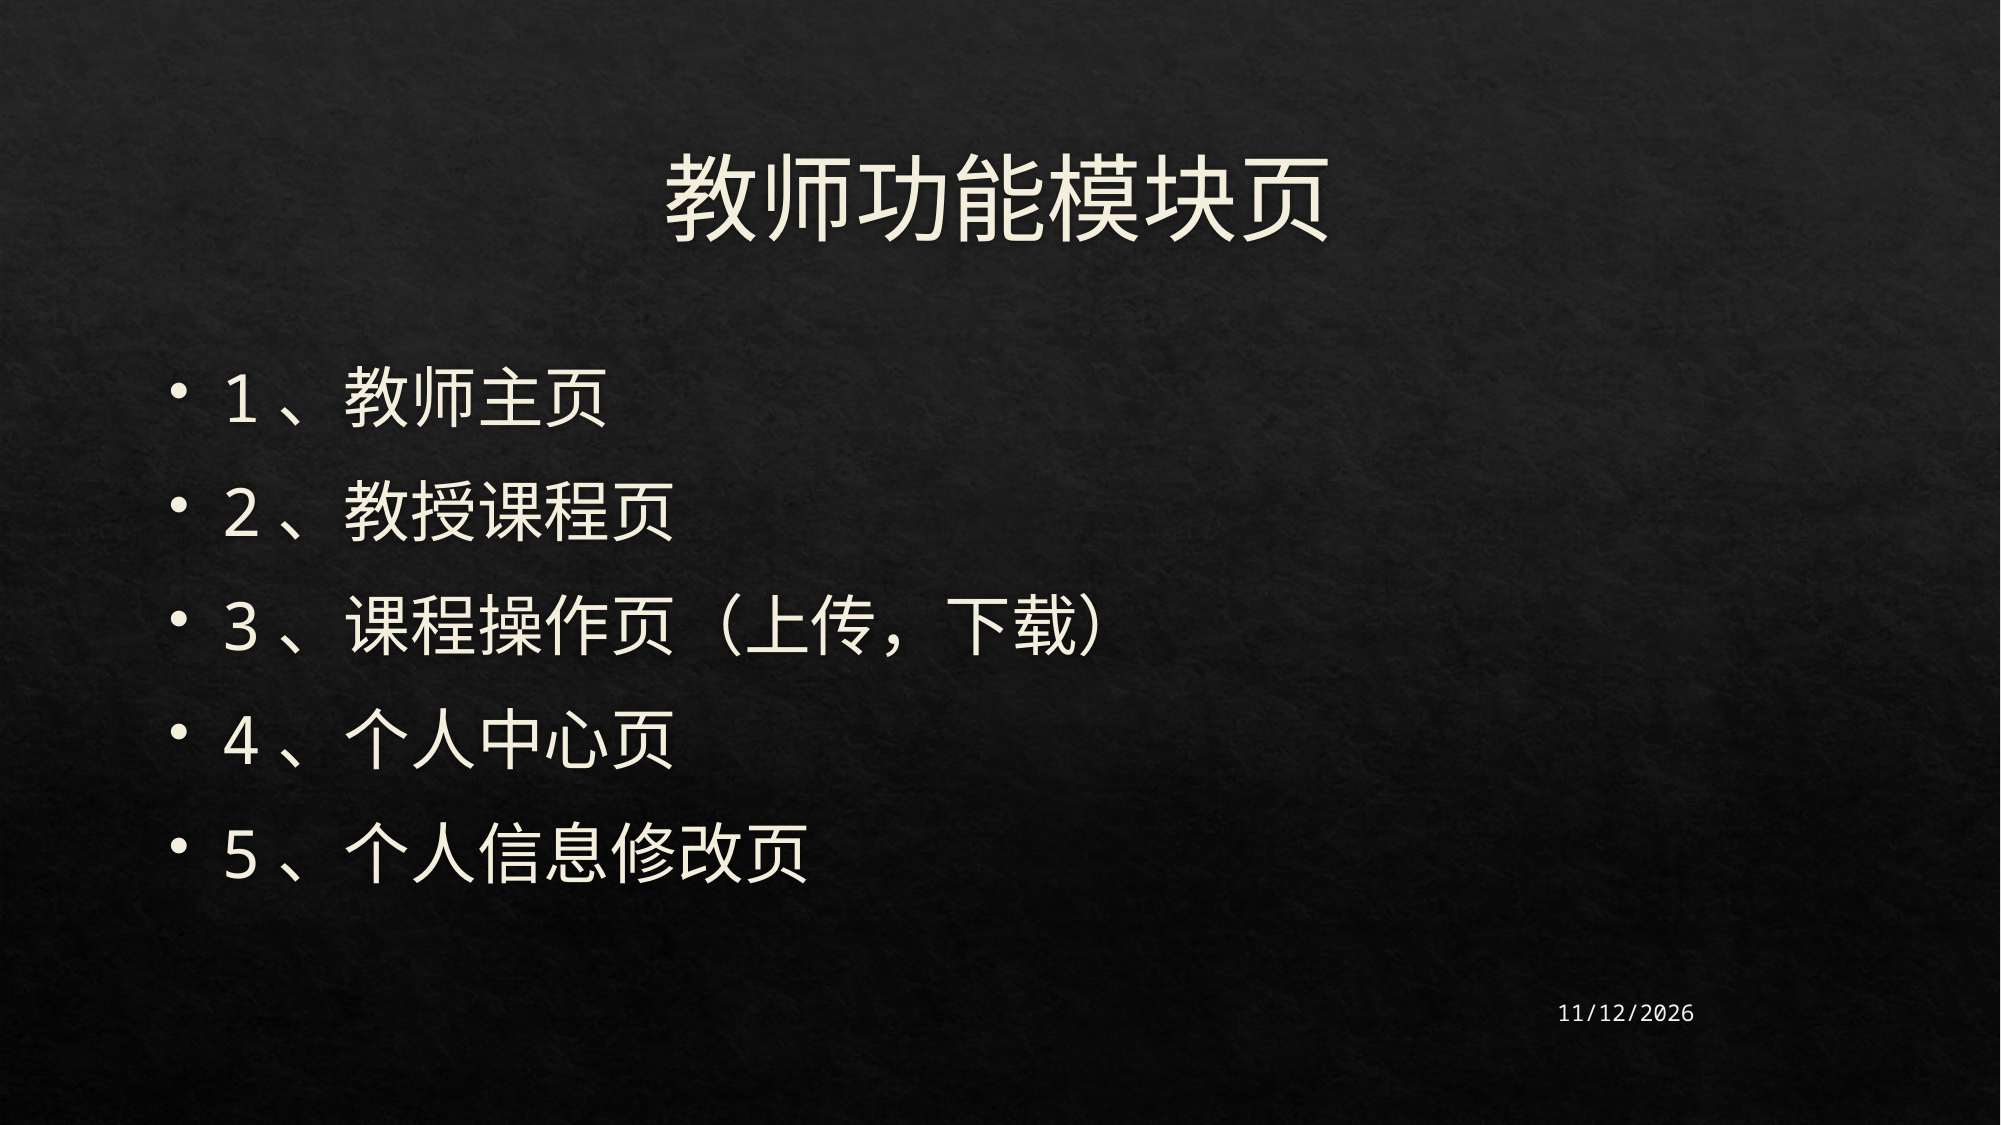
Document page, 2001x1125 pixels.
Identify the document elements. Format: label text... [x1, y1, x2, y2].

title 教师功能模块页 [149, 99, 1849, 307]
list 1、教师主页 2、教授课程页 3、课程操作页（上传，下载） 4、个人中心页 5、个人信息修改页 [149, 340, 1849, 950]
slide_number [1259, 984, 1710, 1045]
